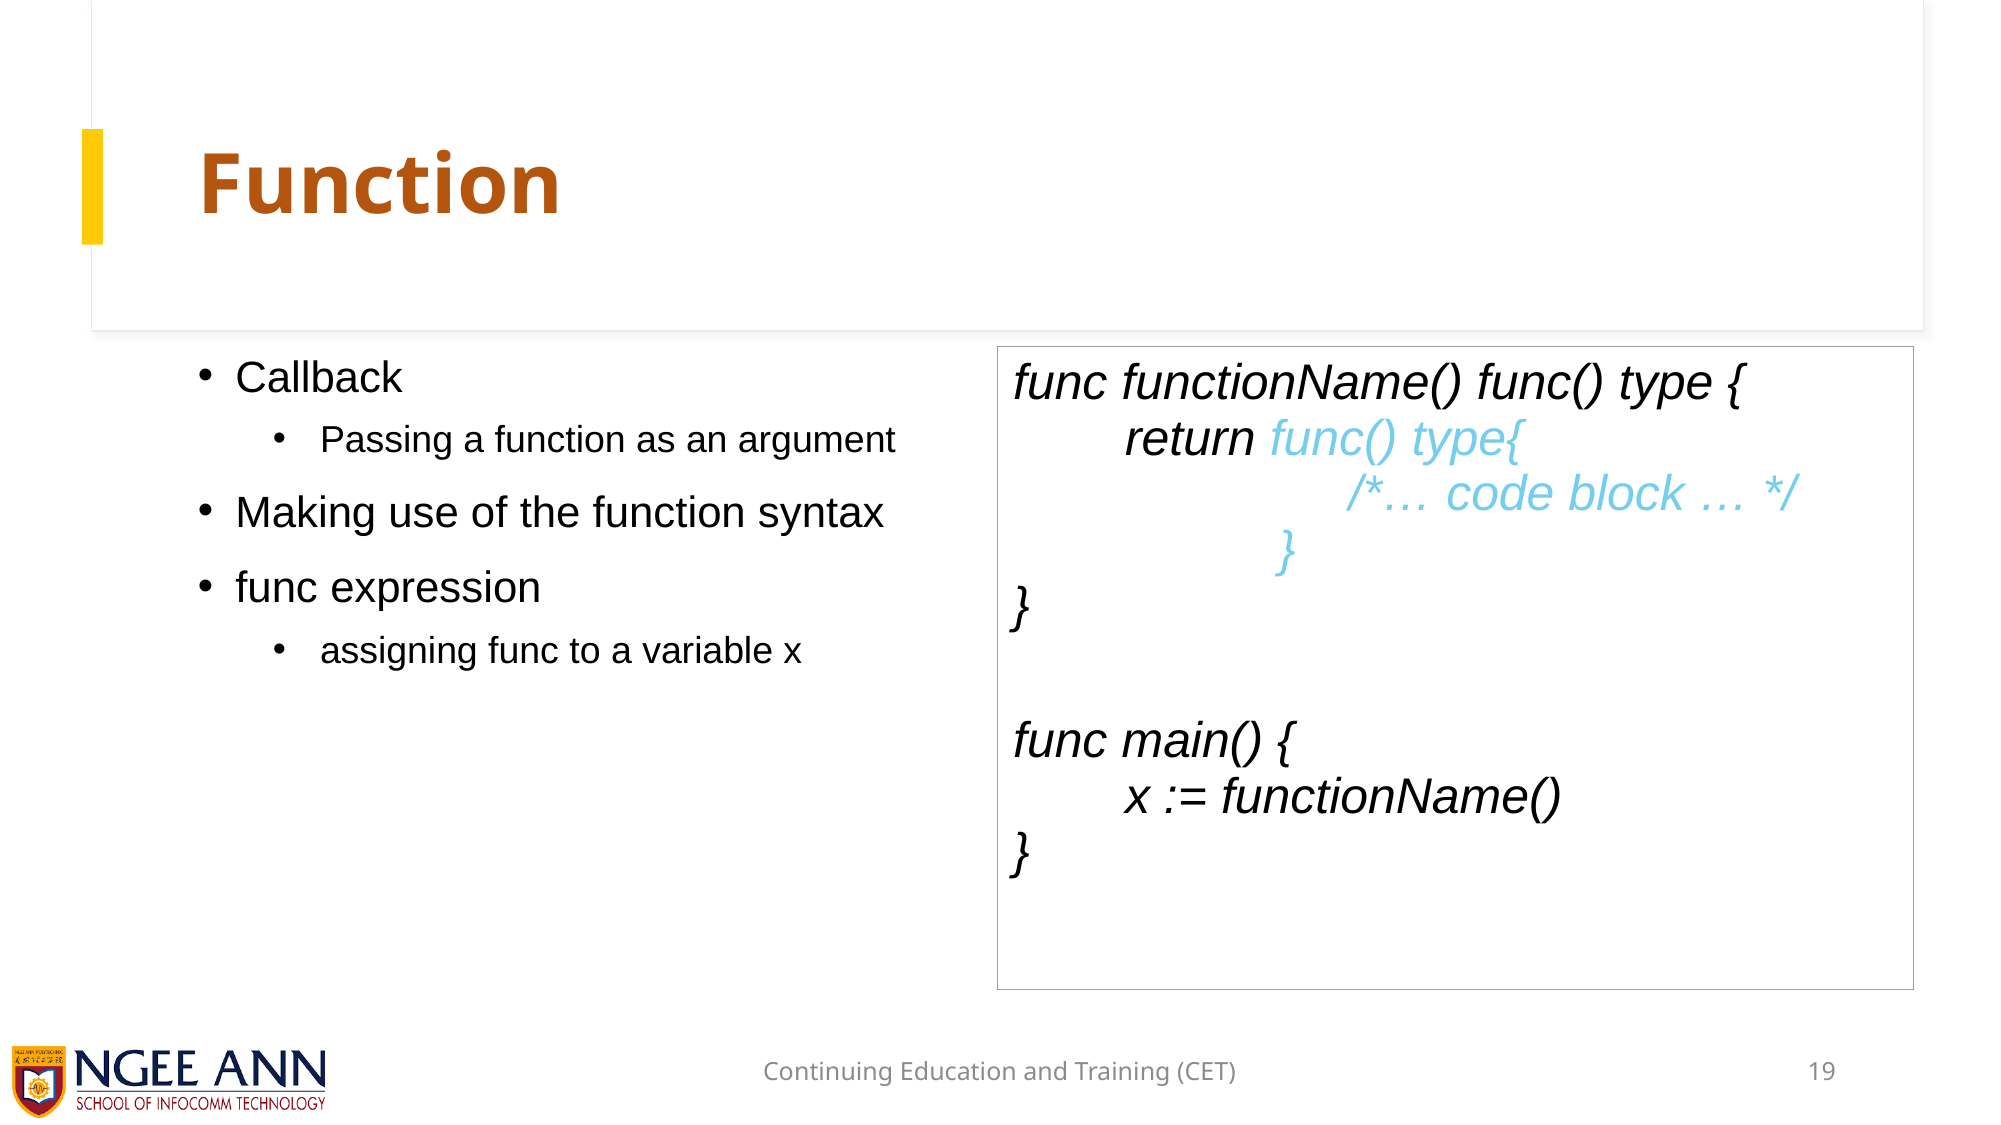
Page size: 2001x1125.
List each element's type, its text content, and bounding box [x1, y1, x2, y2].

list Callback Passing a function as an argument Making use of the function syntax func expression assigning func to a variable x [183, 335, 958, 1013]
footer Continuing Education and Training (CET) [662, 1042, 1338, 1103]
picture [12, 1046, 325, 1118]
table_header func functionName() func() type { return func() type{ /*… code block … */ } } func main() { x := functionName() } [998, 347, 1913, 421]
slide_number 19 [1401, 1042, 1851, 1103]
table_header func functionName() func() type { return func() type{ /*… code block … */ } } func main() { x := functionName() } [998, 497, 1913, 989]
title Function [183, 90, 1851, 284]
text_box [720, 421, 2000, 497]
